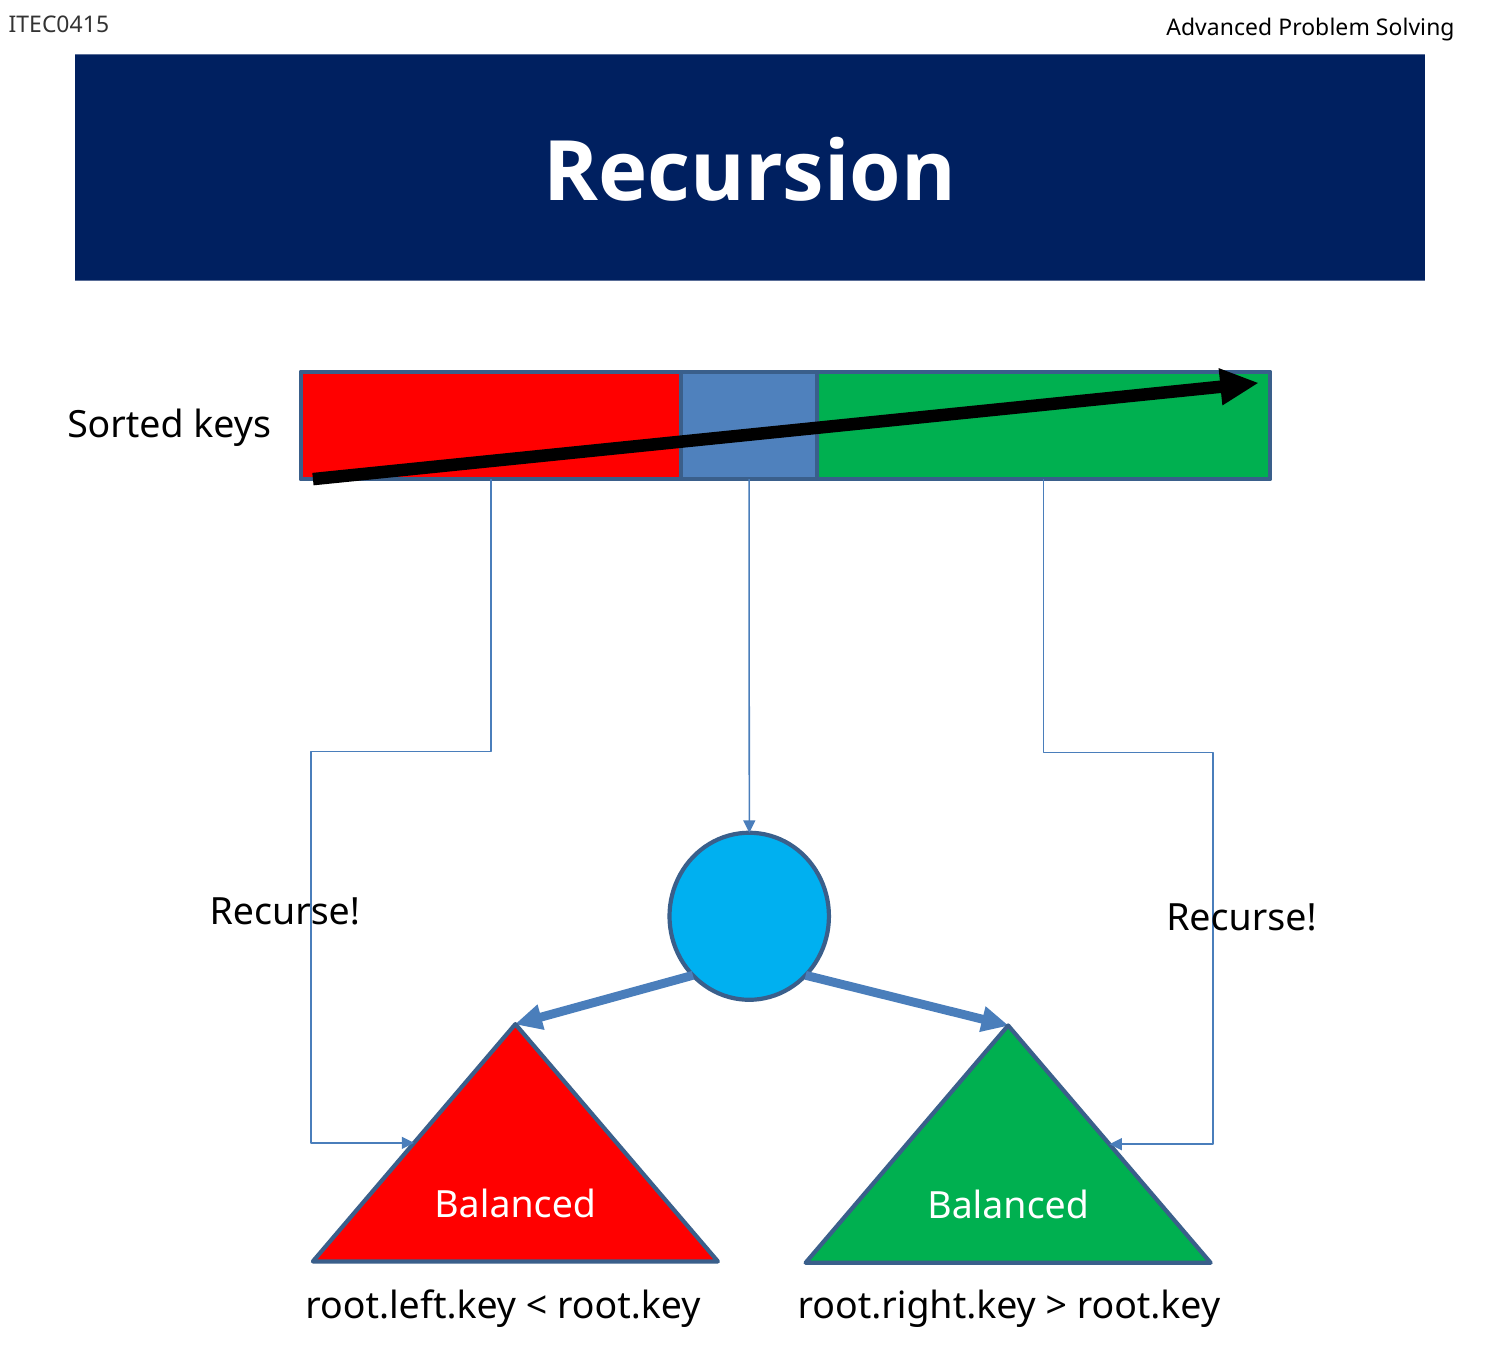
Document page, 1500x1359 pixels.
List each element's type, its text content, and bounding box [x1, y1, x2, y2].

text_box [299, 370, 683, 481]
text_box Balanced [803, 1027, 1213, 1265]
title Recursion [75, 60, 1425, 281]
text_box [683, 370, 815, 381]
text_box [515, 853, 1009, 1026]
text_box root.right.key > root.key [783, 1273, 1236, 1334]
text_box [312, 382, 1259, 480]
text_box root.left.key < root.key [290, 1273, 716, 1334]
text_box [120, 772, 785, 850]
text_box [815, 370, 1219, 381]
text_box Recurse! [1151, 885, 1365, 946]
text_box [1227, 370, 1272, 481]
text_box Sorted keys [52, 392, 286, 453]
text_box Balanced [310, 1027, 720, 1264]
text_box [743, 778, 1410, 845]
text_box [0, 1, 1500, 49]
text_box Recurse! [194, 880, 408, 940]
